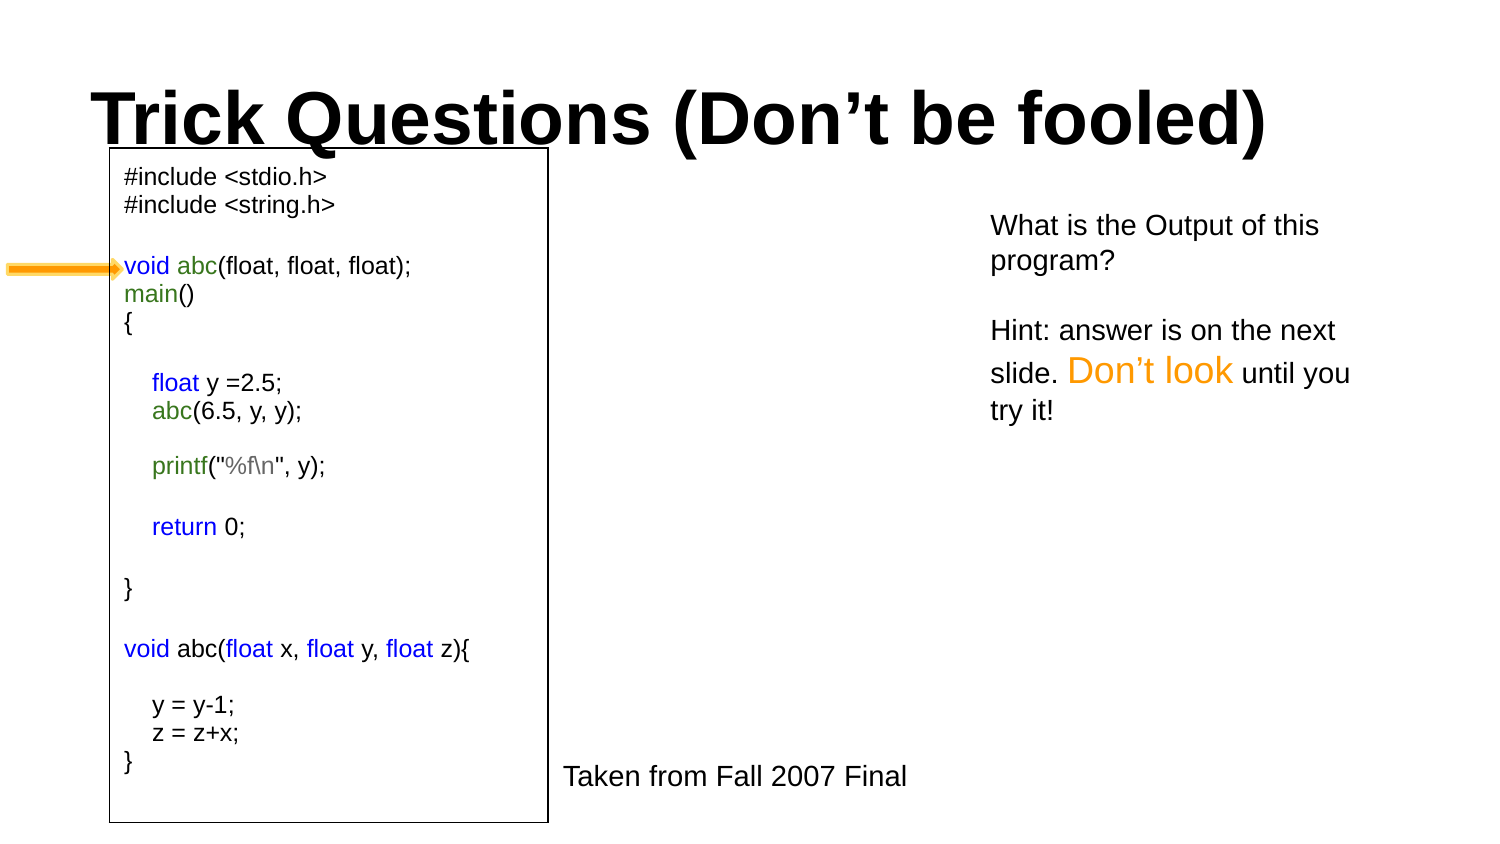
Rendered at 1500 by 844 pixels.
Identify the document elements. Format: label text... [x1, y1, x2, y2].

table_header #include <stdio.h> #include <string.h> void abc(float, float, float); main() { float y =2.5; abc(6.5, y, y); printf("%f\n", y); return 0; } void abc(float x, float y, float z){ y = y-1; z = z+x; } [110, 149, 547, 822]
text_box Taken from Fall 2007 Final [547, 741, 1148, 817]
text_box [7, 264, 109, 275]
title Trick Questions (Don’t be fooled) [75, 33, 1425, 175]
text_box What is the Output of this program? Hint: answer is on the next slide. Don’t look until you try it! [975, 191, 1383, 691]
